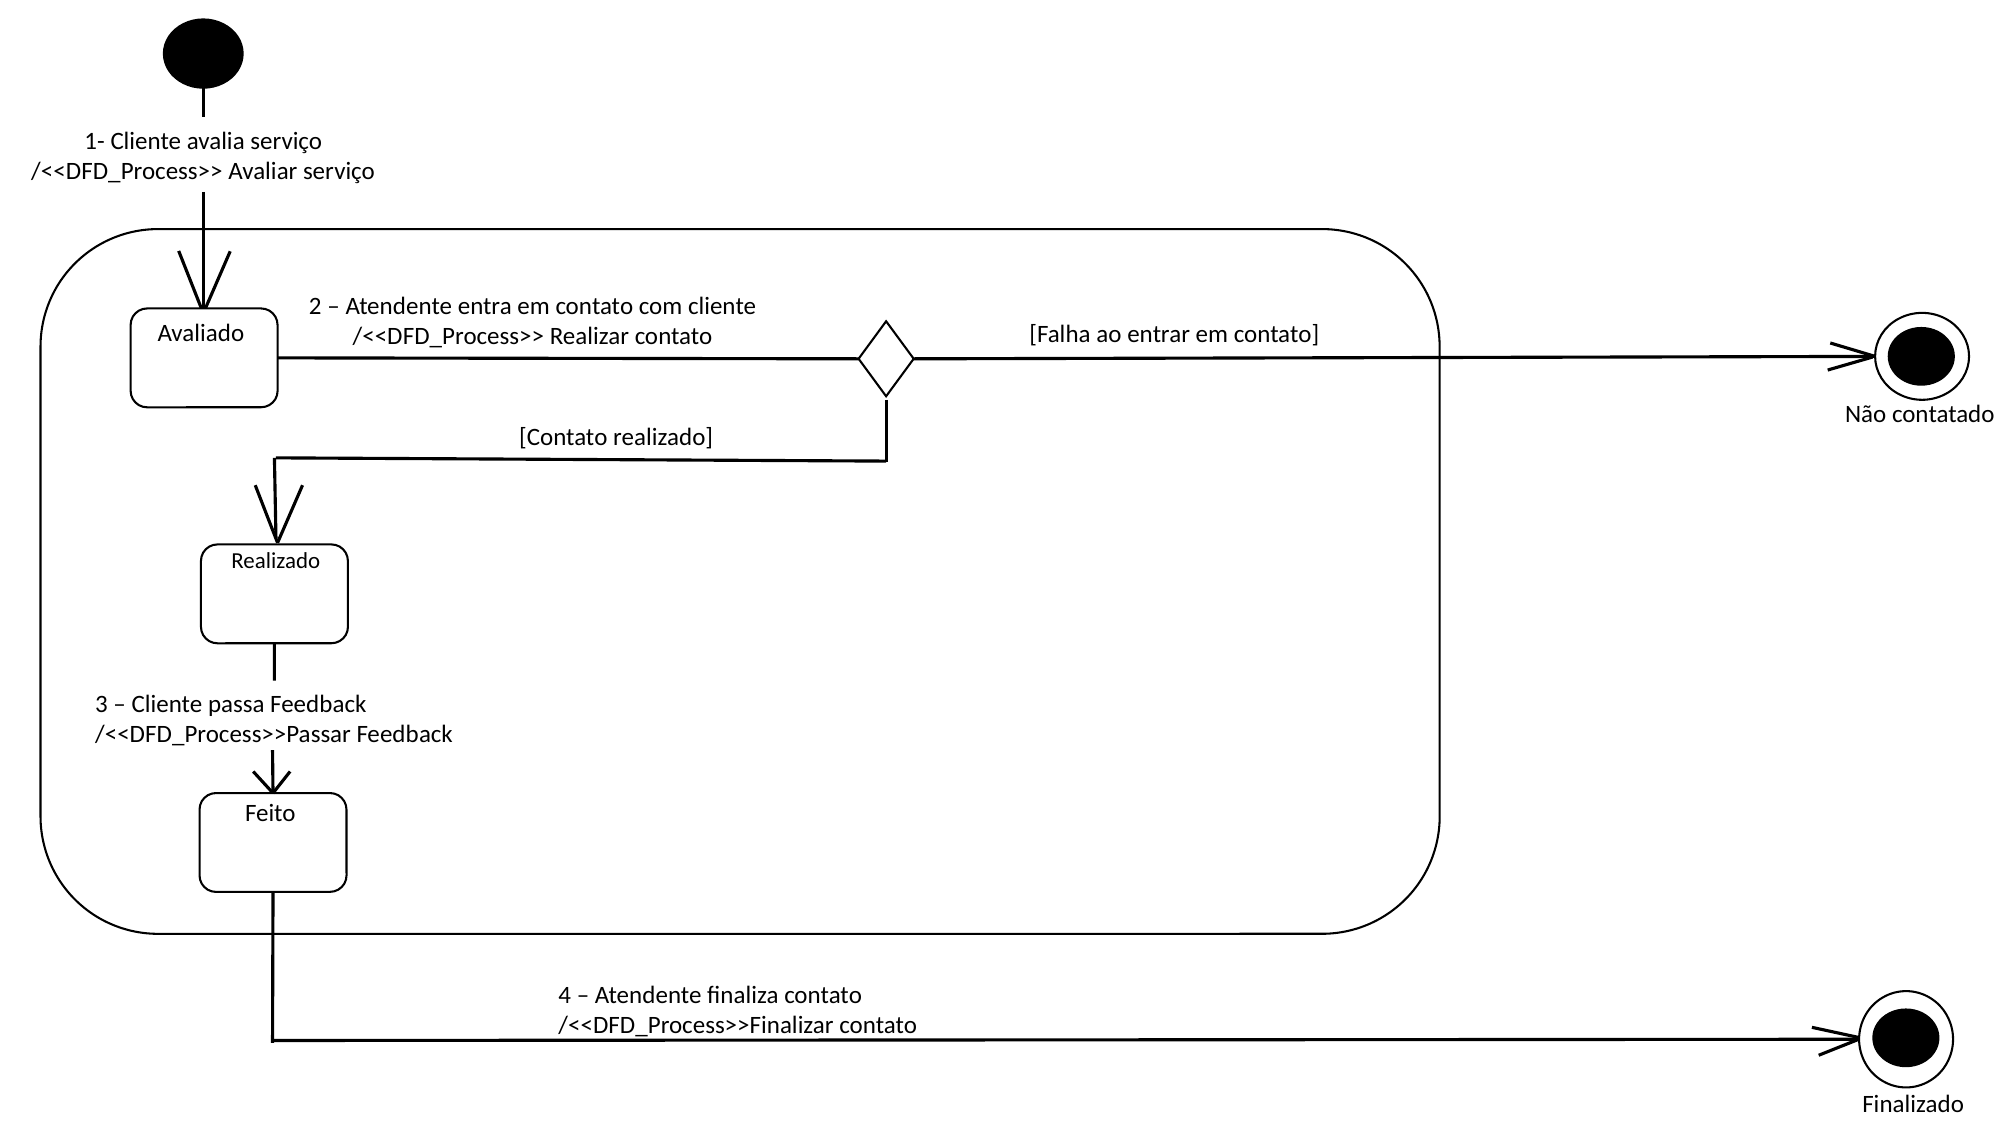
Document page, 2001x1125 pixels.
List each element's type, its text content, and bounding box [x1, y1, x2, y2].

text_box [199, 543, 349, 645]
text_box Realizado [216, 538, 366, 581]
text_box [1811, 1027, 1859, 1038]
text_box [275, 360, 1441, 935]
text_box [1818, 1039, 1859, 1056]
text_box [39, 228, 886, 935]
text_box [178, 250, 202, 309]
text_box 1- Cliente avalia serviço /<<DFD_Process>> Avaliar serviço [16, 117, 391, 192]
text_box [Contato realizado] [504, 413, 779, 457]
text_box Avaliado [142, 308, 278, 354]
text_box Não contatado [1830, 390, 2000, 436]
text_box 4 – Atendente finaliza contato /<<DFD_Process>>Finalizar contato [543, 971, 1045, 1039]
text_box [Falha ao entrar em contato] [1014, 309, 1356, 355]
text_box [205, 228, 1441, 357]
text_box [1859, 990, 1955, 1079]
text_box 2 – Atendente entra em contato com cliente /<<DFD_Process>> Realizar contato [281, 282, 785, 357]
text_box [276, 457, 887, 462]
text_box 4 – Atendente finaliza contato /<<DFD_Process>>Finalizar contato [543, 1041, 1045, 1047]
text_box [1887, 326, 1955, 386]
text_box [1830, 342, 1876, 357]
text_box [857, 319, 914, 399]
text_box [1827, 359, 1873, 371]
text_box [278, 485, 303, 543]
text_box [198, 792, 348, 893]
text_box [1872, 1008, 1940, 1068]
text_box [253, 771, 272, 794]
text_box Finalizado [1847, 1079, 2000, 1125]
text_box [1874, 311, 1971, 390]
text_box [162, 18, 244, 89]
text_box [129, 307, 279, 409]
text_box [272, 771, 291, 794]
text_box 3 – Cliente passa Feedback /<<DFD_Process>>Passar Feedback [80, 680, 469, 756]
text_box [931, 311, 1341, 356]
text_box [205, 251, 231, 309]
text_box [255, 485, 278, 543]
text_box Feito [230, 788, 402, 834]
